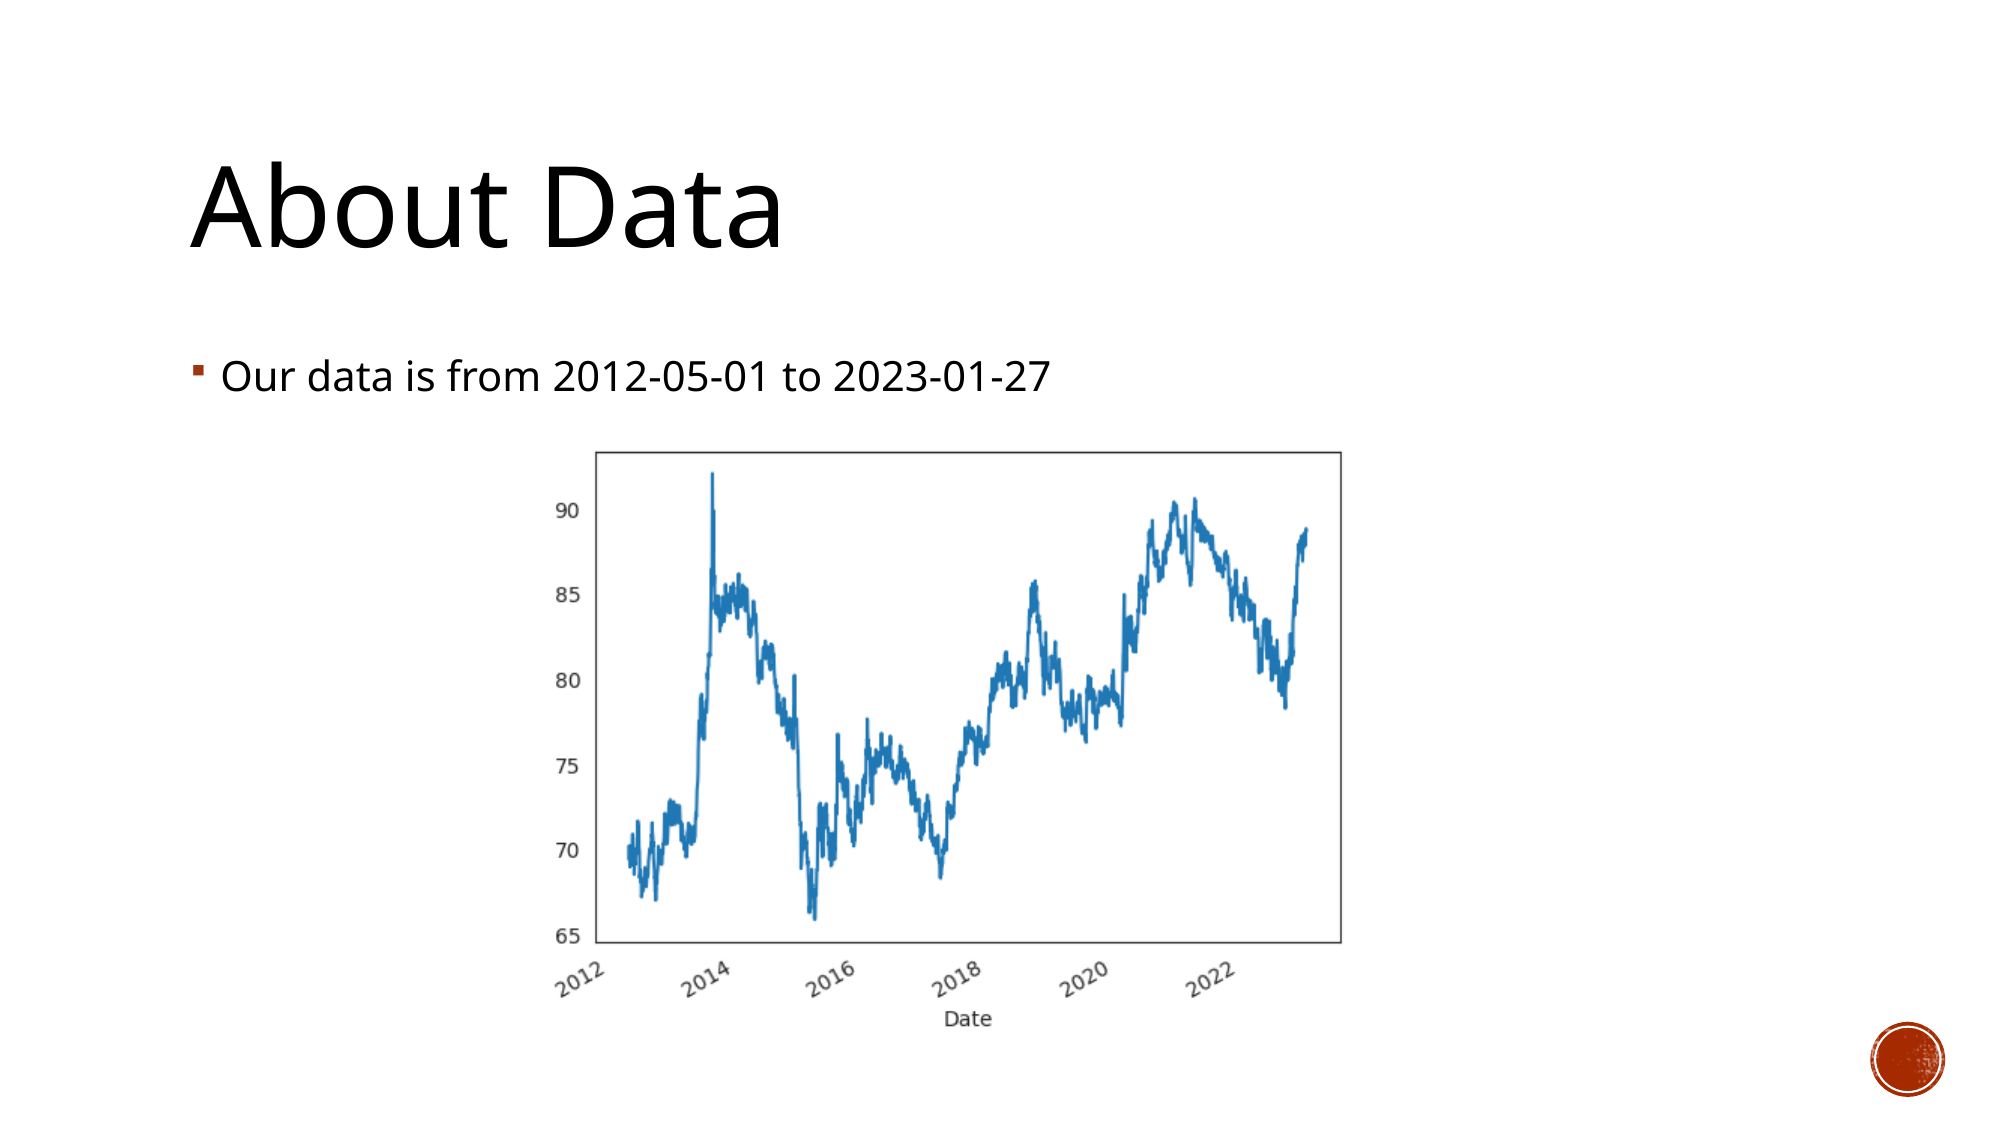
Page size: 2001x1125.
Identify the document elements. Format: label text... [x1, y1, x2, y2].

picture [537, 437, 1354, 1046]
title About Data [175, 79, 1826, 344]
list Our data is from 2012-05-01 to 2023-01-27 [175, 348, 1826, 1013]
